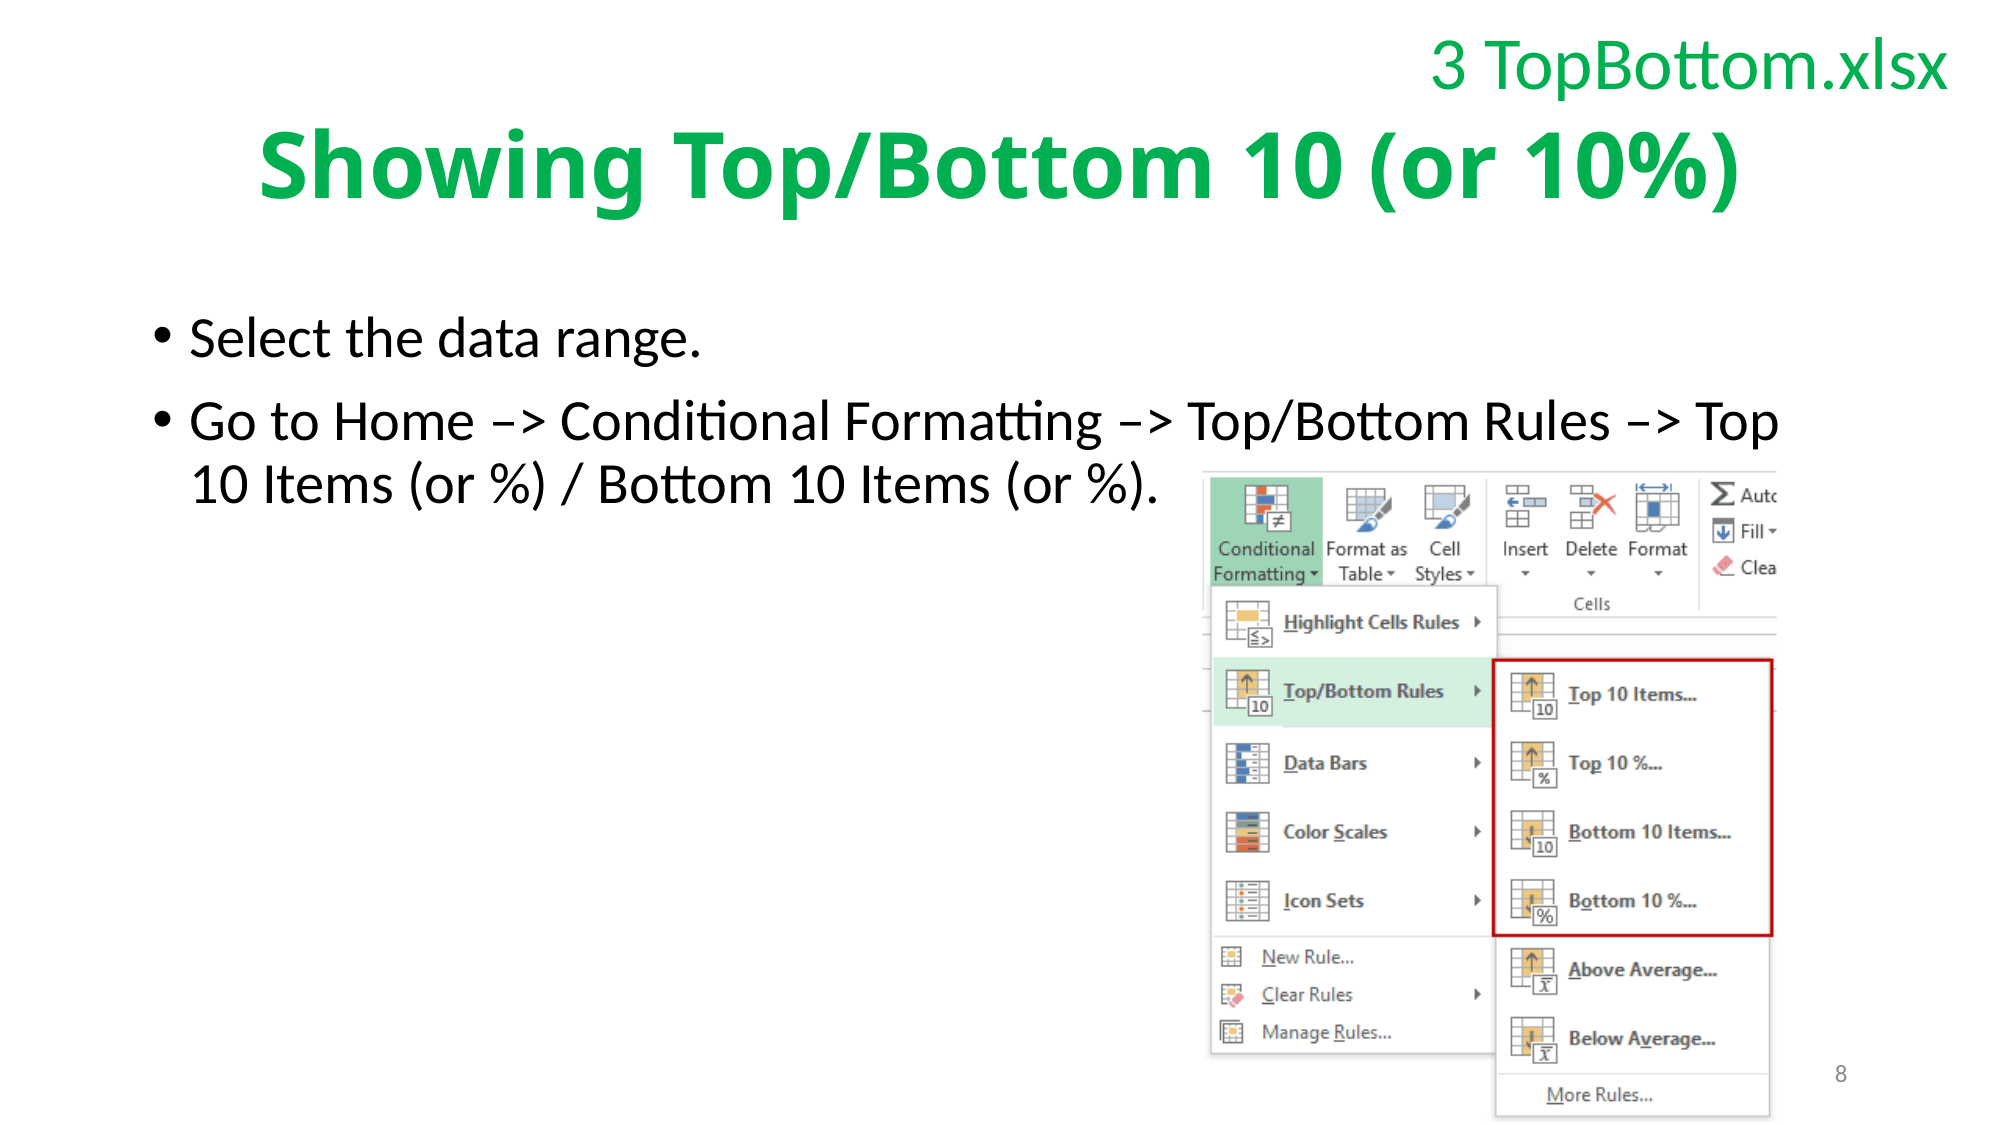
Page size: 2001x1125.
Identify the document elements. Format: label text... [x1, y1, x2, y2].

title Showing Top/Bottom 10 (or 10%) [137, 59, 1863, 278]
text_box 3 TopBottom.xlsx [963, 6, 1965, 112]
picture [1198, 465, 1780, 1125]
list Select the data range. Go to Home –> Conditional Formatting –> Top/Bottom Rules –> Top 10 Items (or %) / Bottom 10 Items (or %). [137, 299, 1863, 1014]
slide_number 8 [1780, 1042, 1863, 1103]
